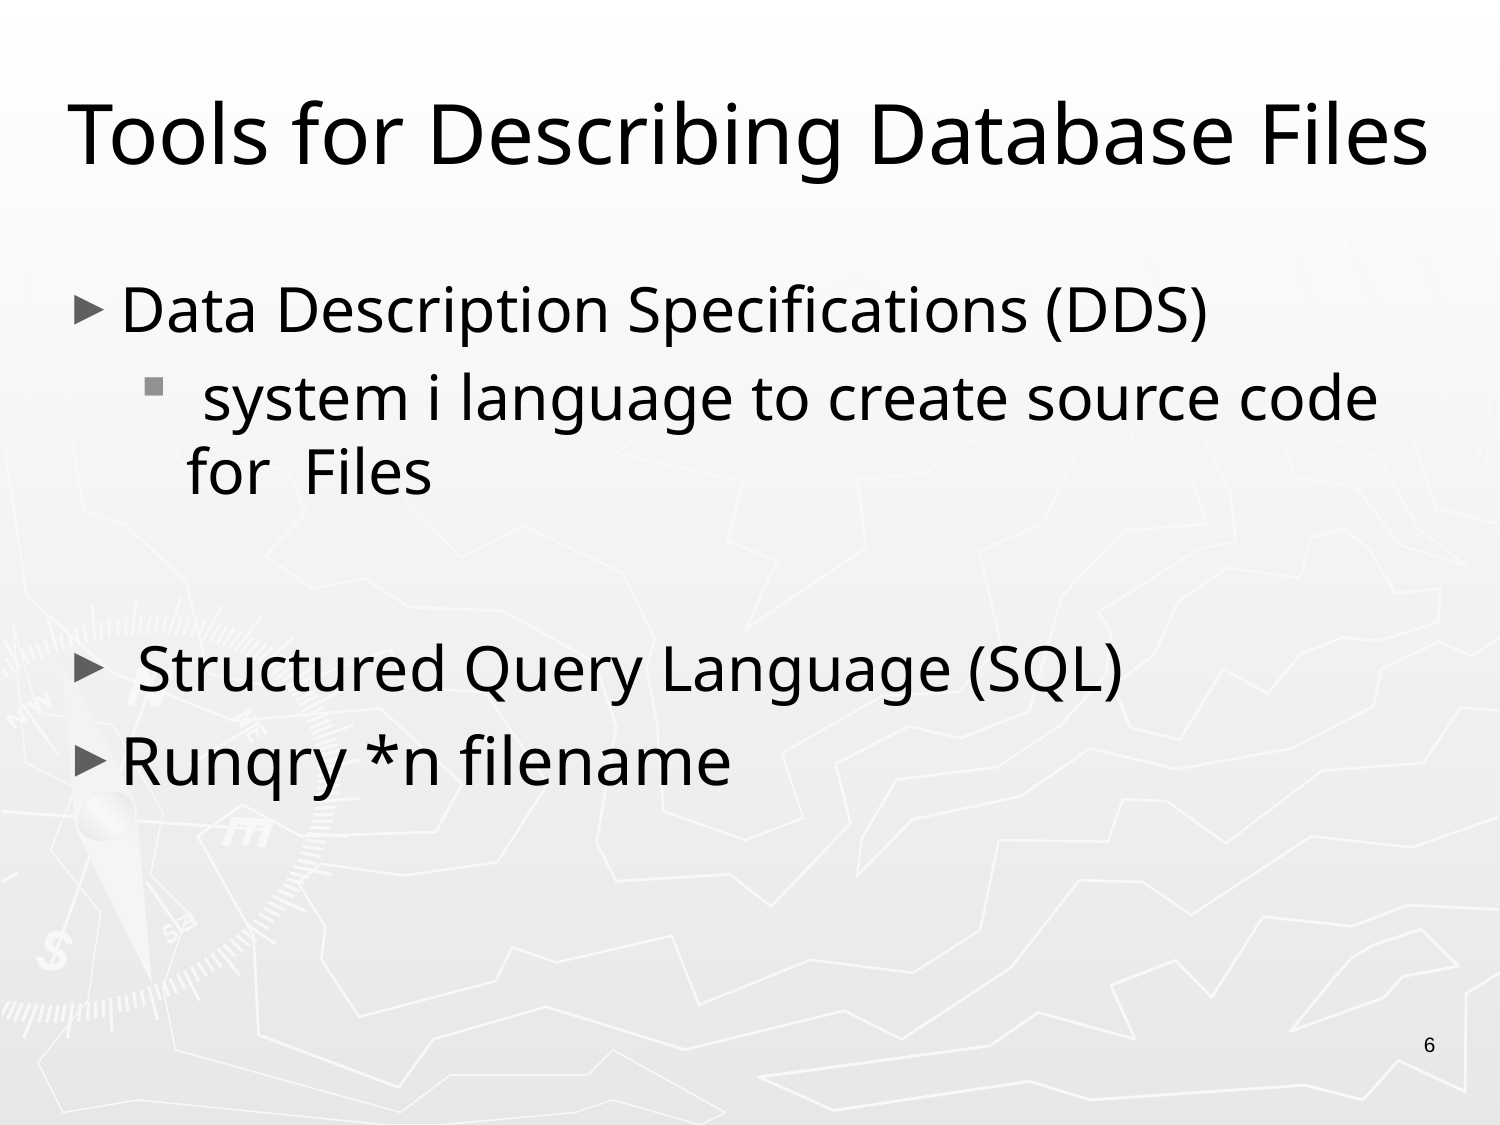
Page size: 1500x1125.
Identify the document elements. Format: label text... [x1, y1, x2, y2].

slide_number 6 [1074, 1024, 1451, 1103]
title Tools for Describing Database Files [49, 37, 1451, 225]
list Data Description Specifications (DDS) system i language to create source code for Files Structured Query Language (SQL) Runqry *n filename [49, 262, 1451, 1001]
